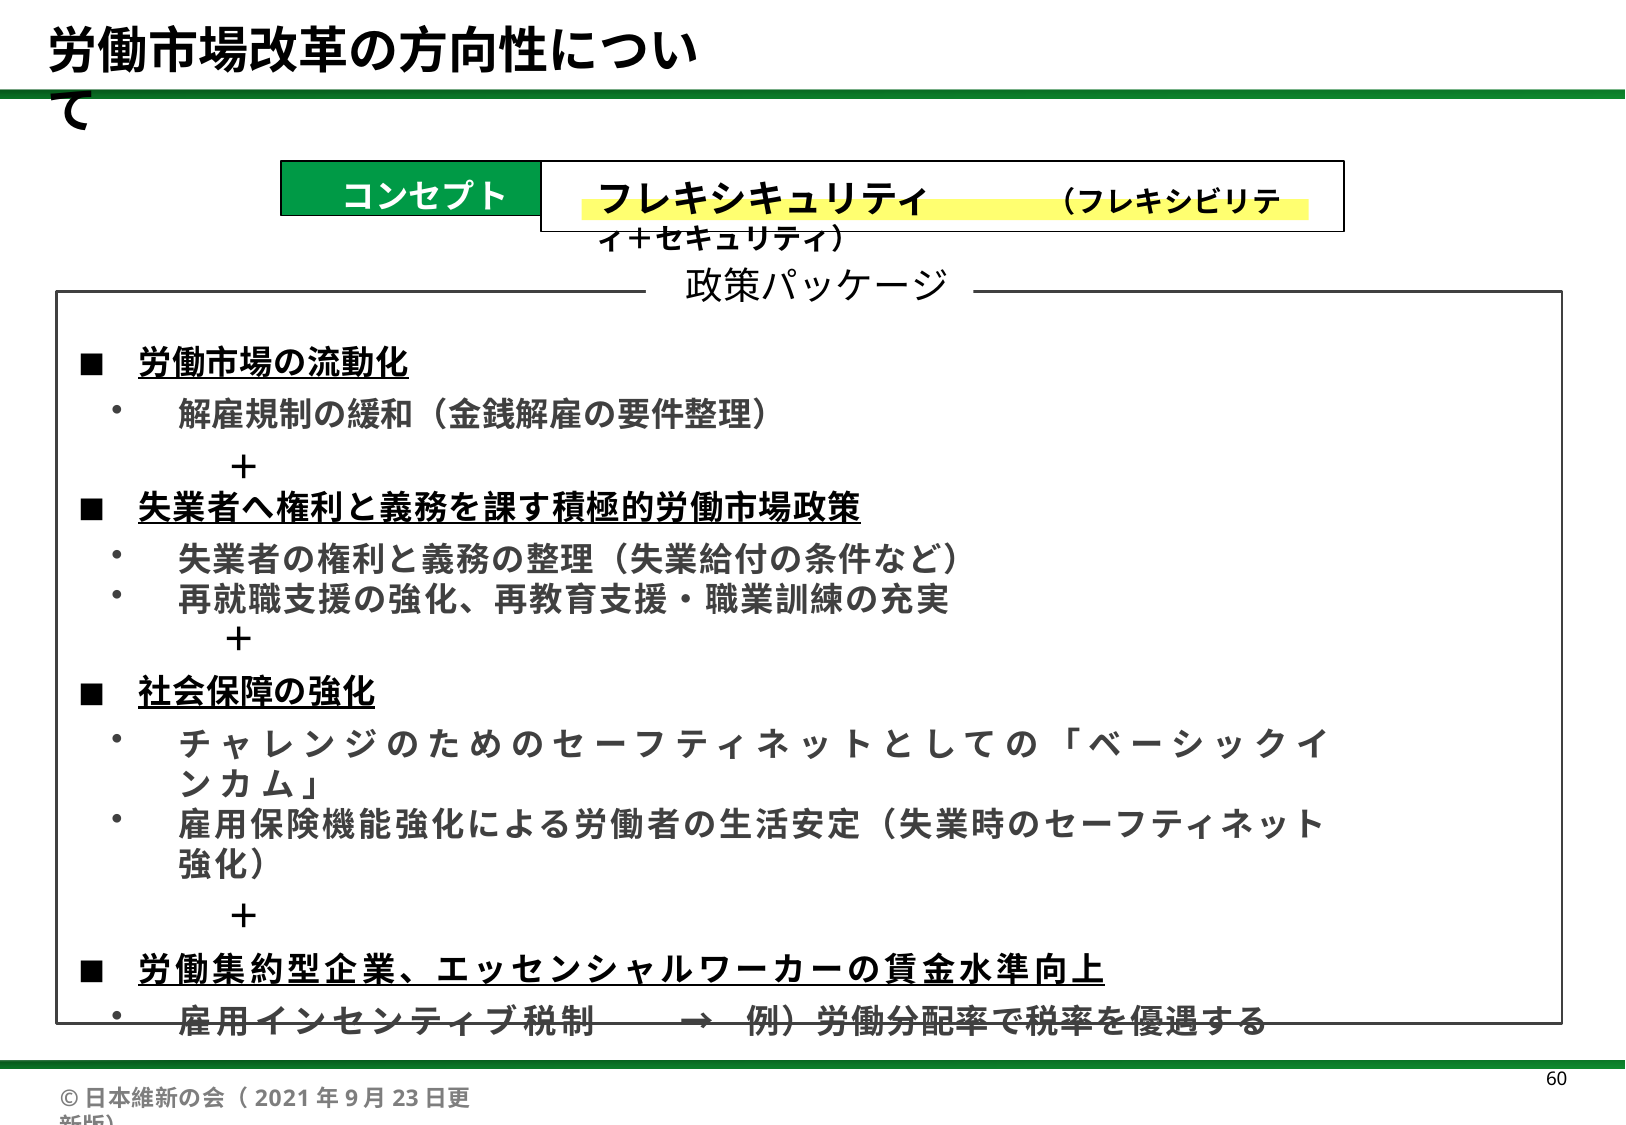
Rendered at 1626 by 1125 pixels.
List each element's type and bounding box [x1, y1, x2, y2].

picture [742, 89, 1625, 99]
footer [57, 1077, 492, 1125]
title [45, 16, 742, 207]
picture [0, 1060, 1625, 1069]
text_box [55, 159, 1564, 1040]
picture [0, 89, 45, 99]
slide_number [1539, 1067, 1574, 1125]
